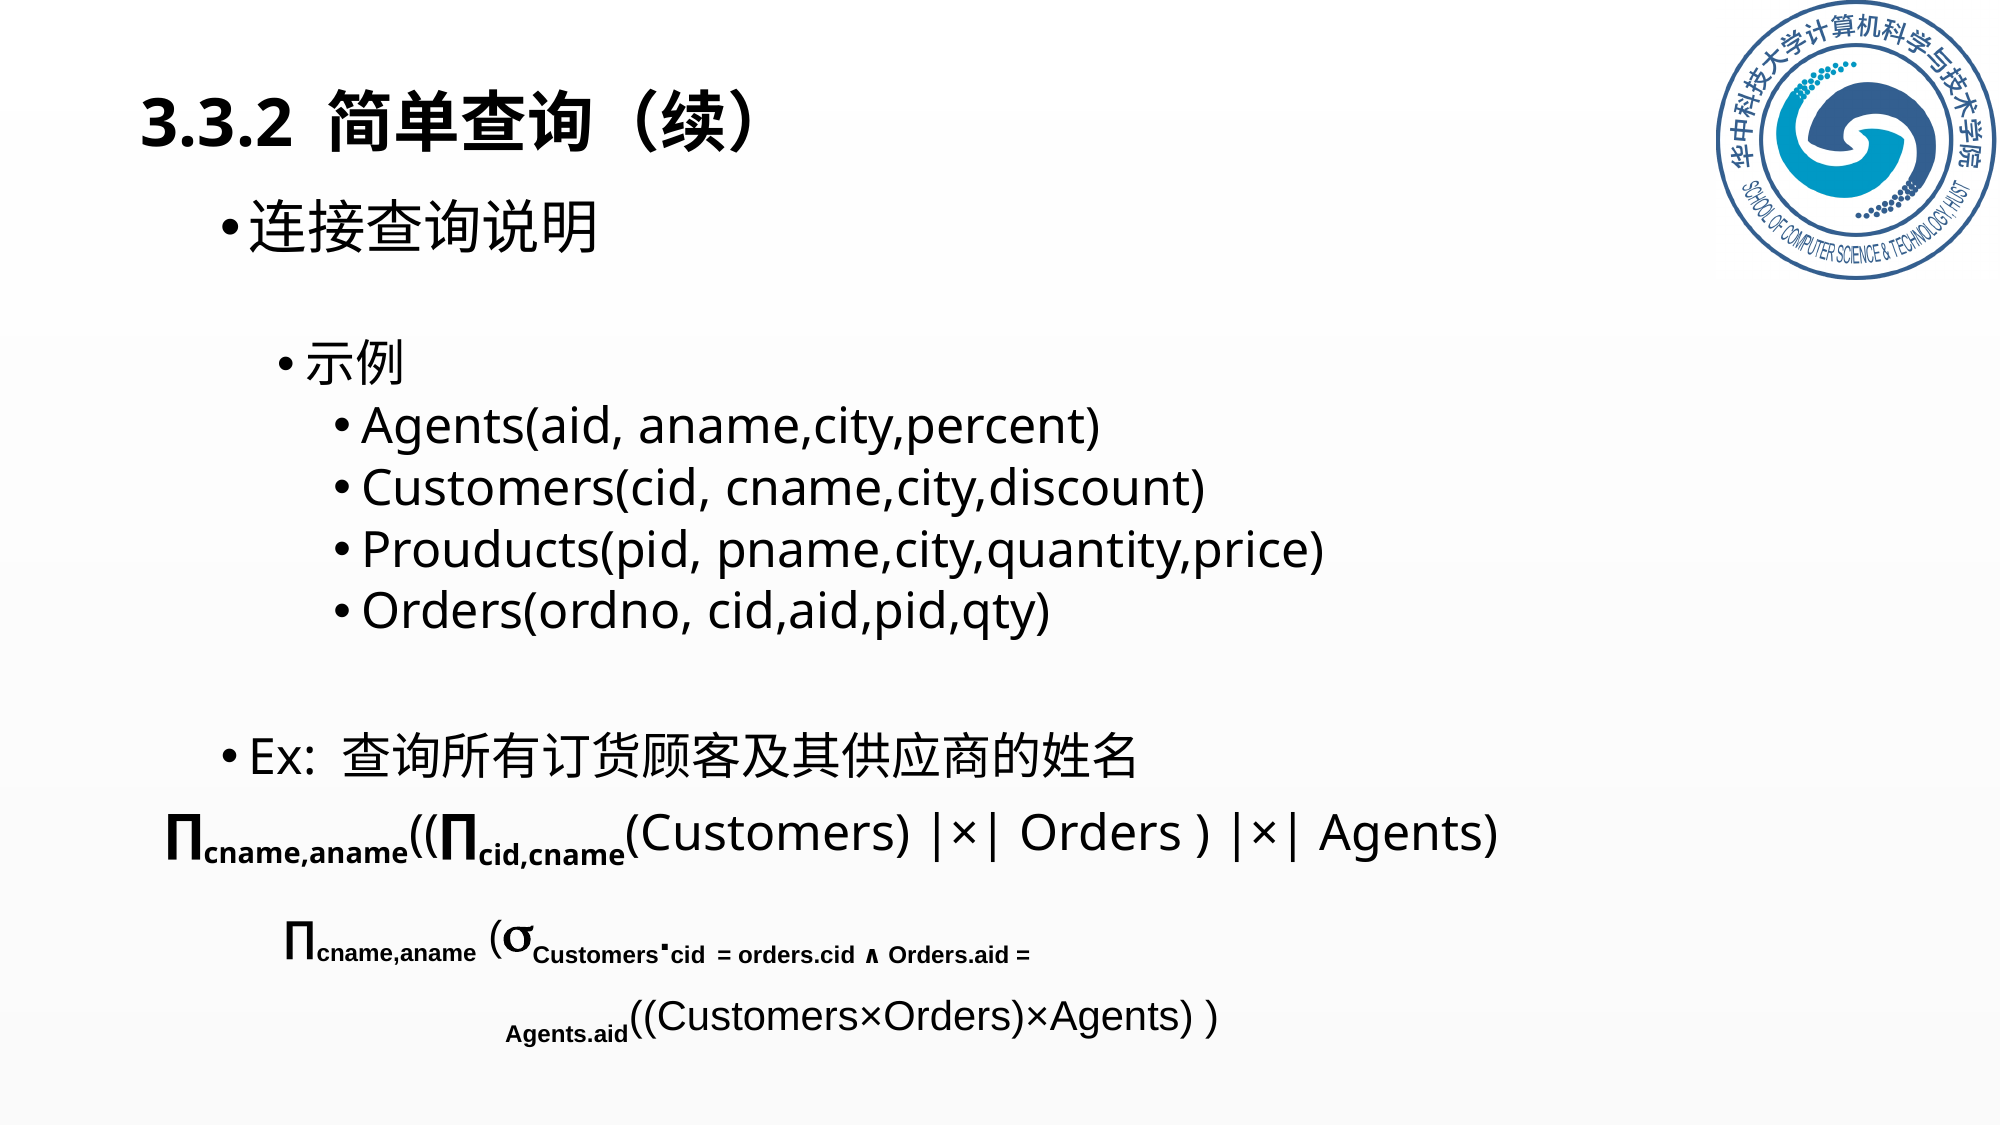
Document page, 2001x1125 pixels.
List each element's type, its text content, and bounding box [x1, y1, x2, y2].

picture [1716, 0, 1999, 280]
text_box ∏cname,aname (Customers.cid = orders.cid ∧ Orders.aid = Agents.aid((Customers×Orders)×Agents) ) [267, 893, 1593, 1055]
title 3.3.2 简单查询（续） [125, 68, 1401, 182]
list 连接查询说明 示例 Agents(aid, aname,city,percent) Customers(cid, cname,city,discount) Prouducts(pid, pname,city,quantity,price) Orders(ordno, cid,aid,pid,qty) Ex: 查询所有订货顾客及其供应商的姓名 ∏cname,aname((∏cid,cname(Customers) |×| Orders ) |×| Agents) [149, 190, 1593, 894]
